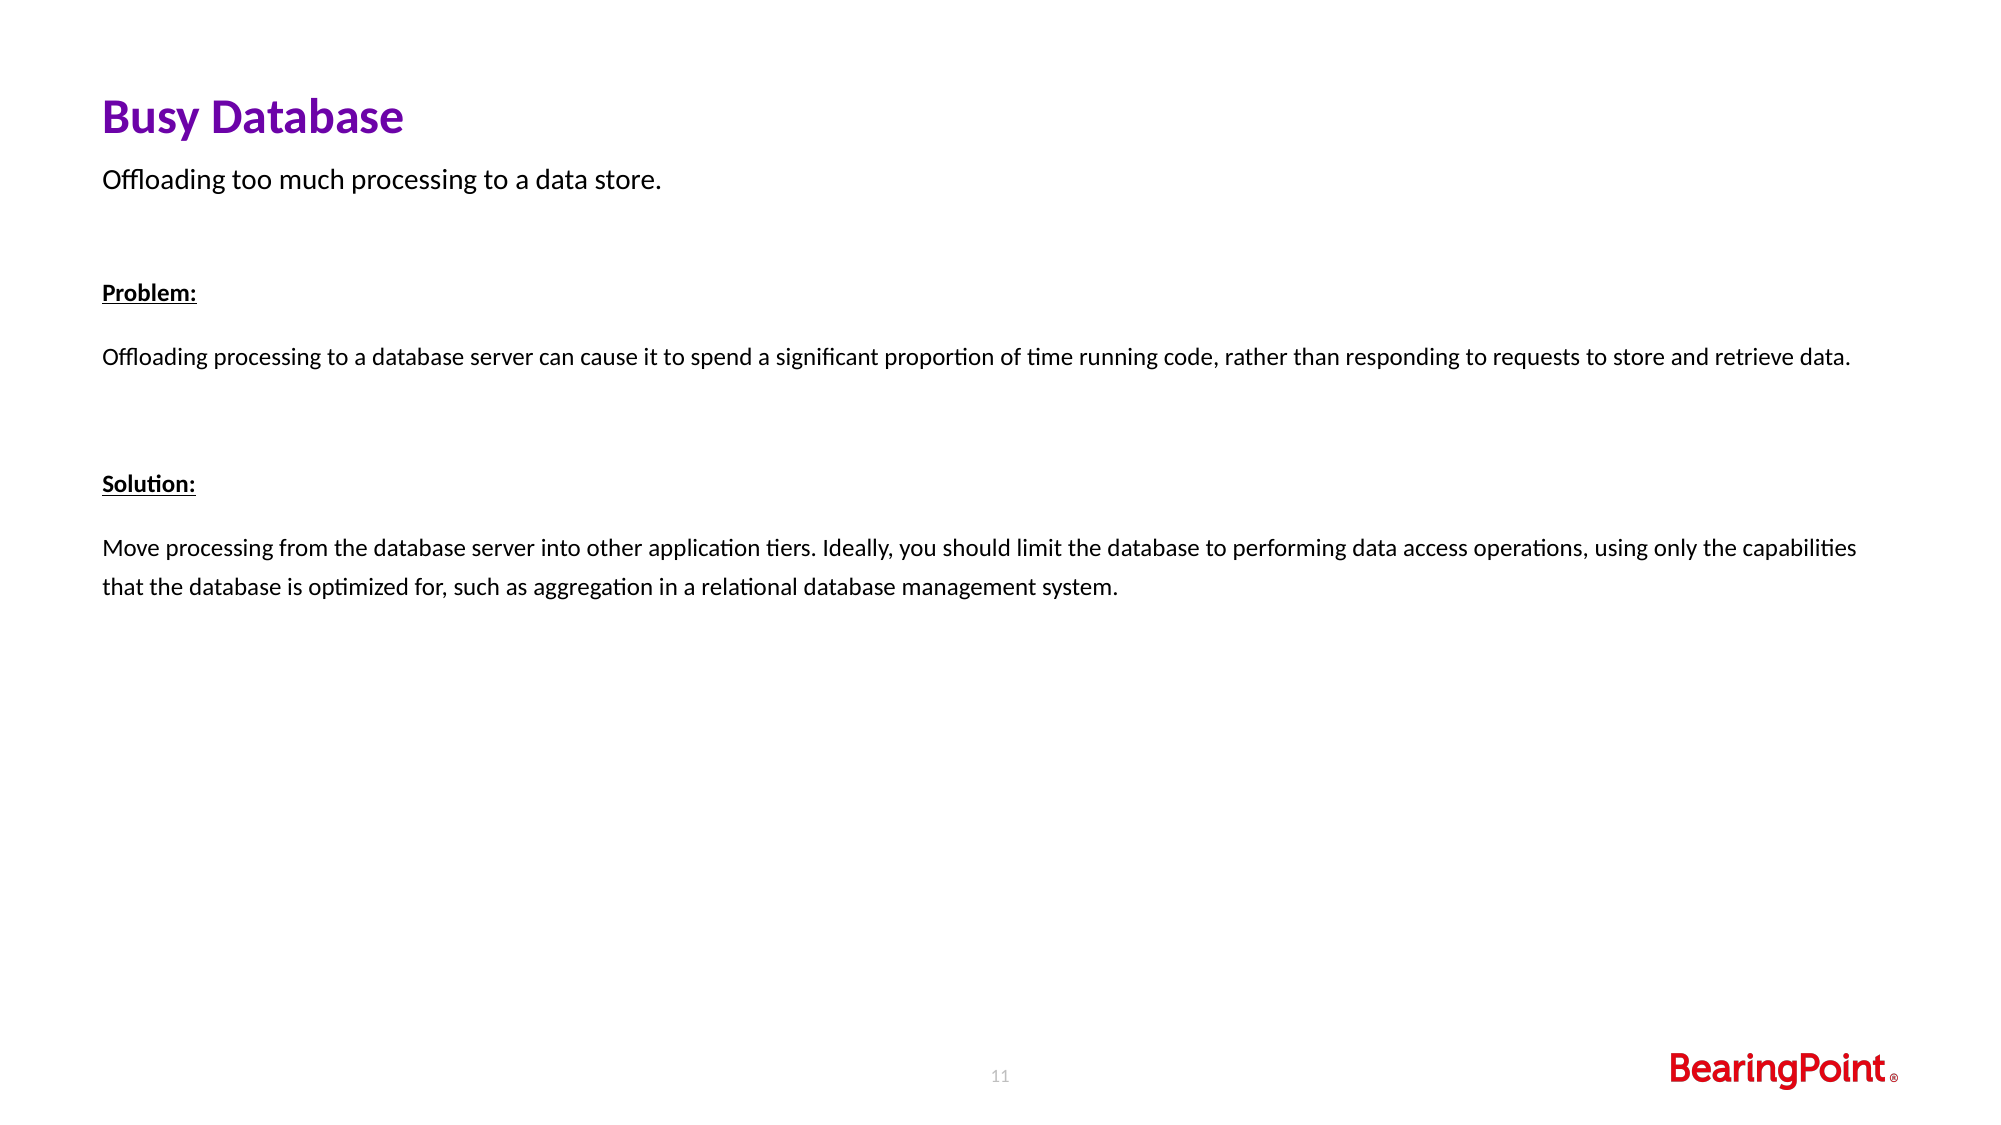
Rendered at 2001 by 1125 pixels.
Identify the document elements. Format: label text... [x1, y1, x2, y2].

list Offloading too much processing to a data store. [102, 150, 1898, 201]
title Busy Database [102, 83, 1898, 145]
picture [1671, 1053, 1898, 1090]
list Problem: Offloading processing to a database server can cause it to spend a significant proportion of time running code, rather than responding to requests to store and retrieve data. Solution: Move processing from the database server into other application tiers. Ideally, you should limit the database to performing data access operations, using only the capabilities that the database is optimized for, such as aggregation in a relational database management system. [102, 267, 1898, 958]
